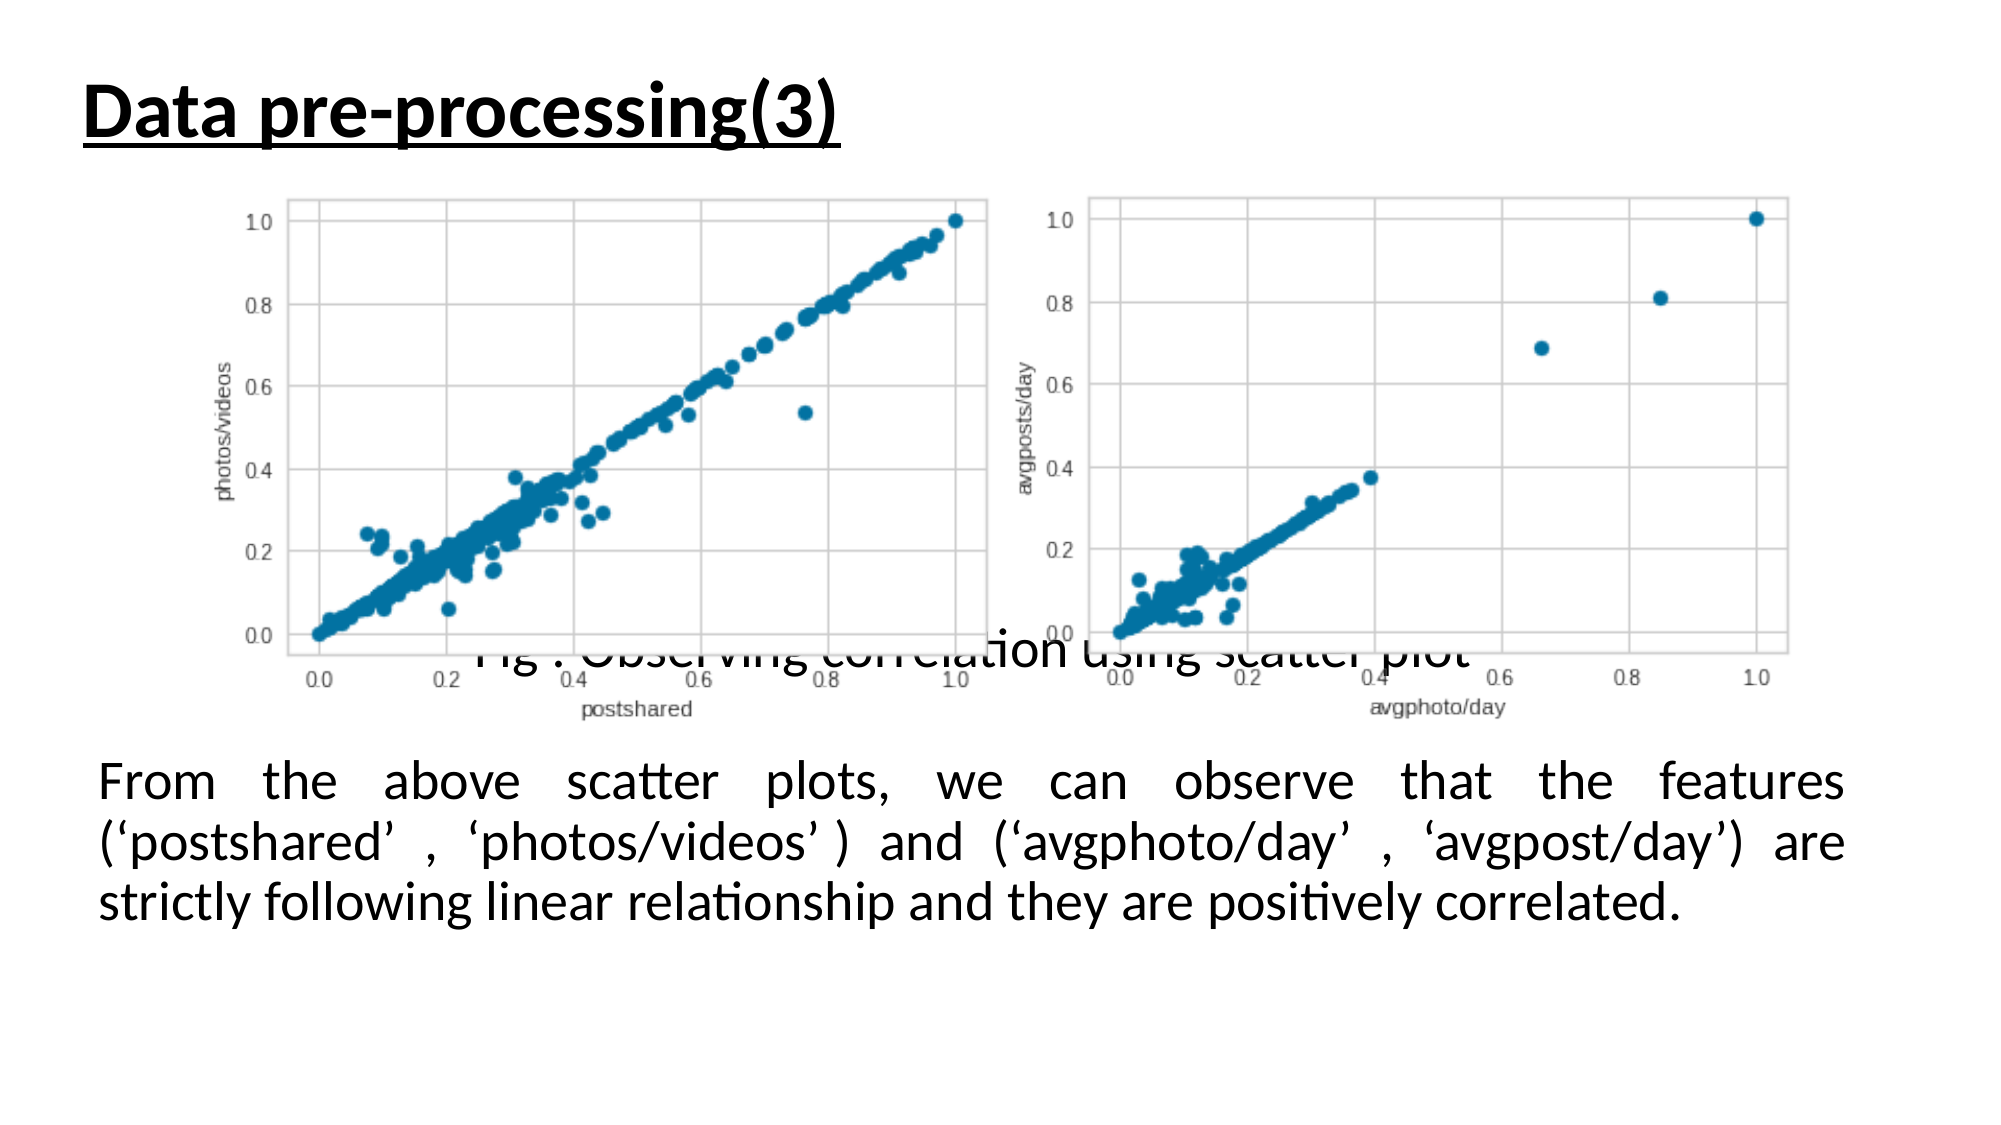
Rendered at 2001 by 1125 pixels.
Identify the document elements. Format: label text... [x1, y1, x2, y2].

list Fig : Observing correlation using scatter plot From the above scatter plots, we can observe that the features (‘postshared’ , ‘photos/videos’ ) and (‘avgphoto/day’ , ‘avgpost/day’) are strictly following linear relationship and they are positively correlated. [84, 189, 1863, 1066]
picture [200, 185, 1802, 735]
title Data pre-processing(3) [67, 59, 1863, 163]
